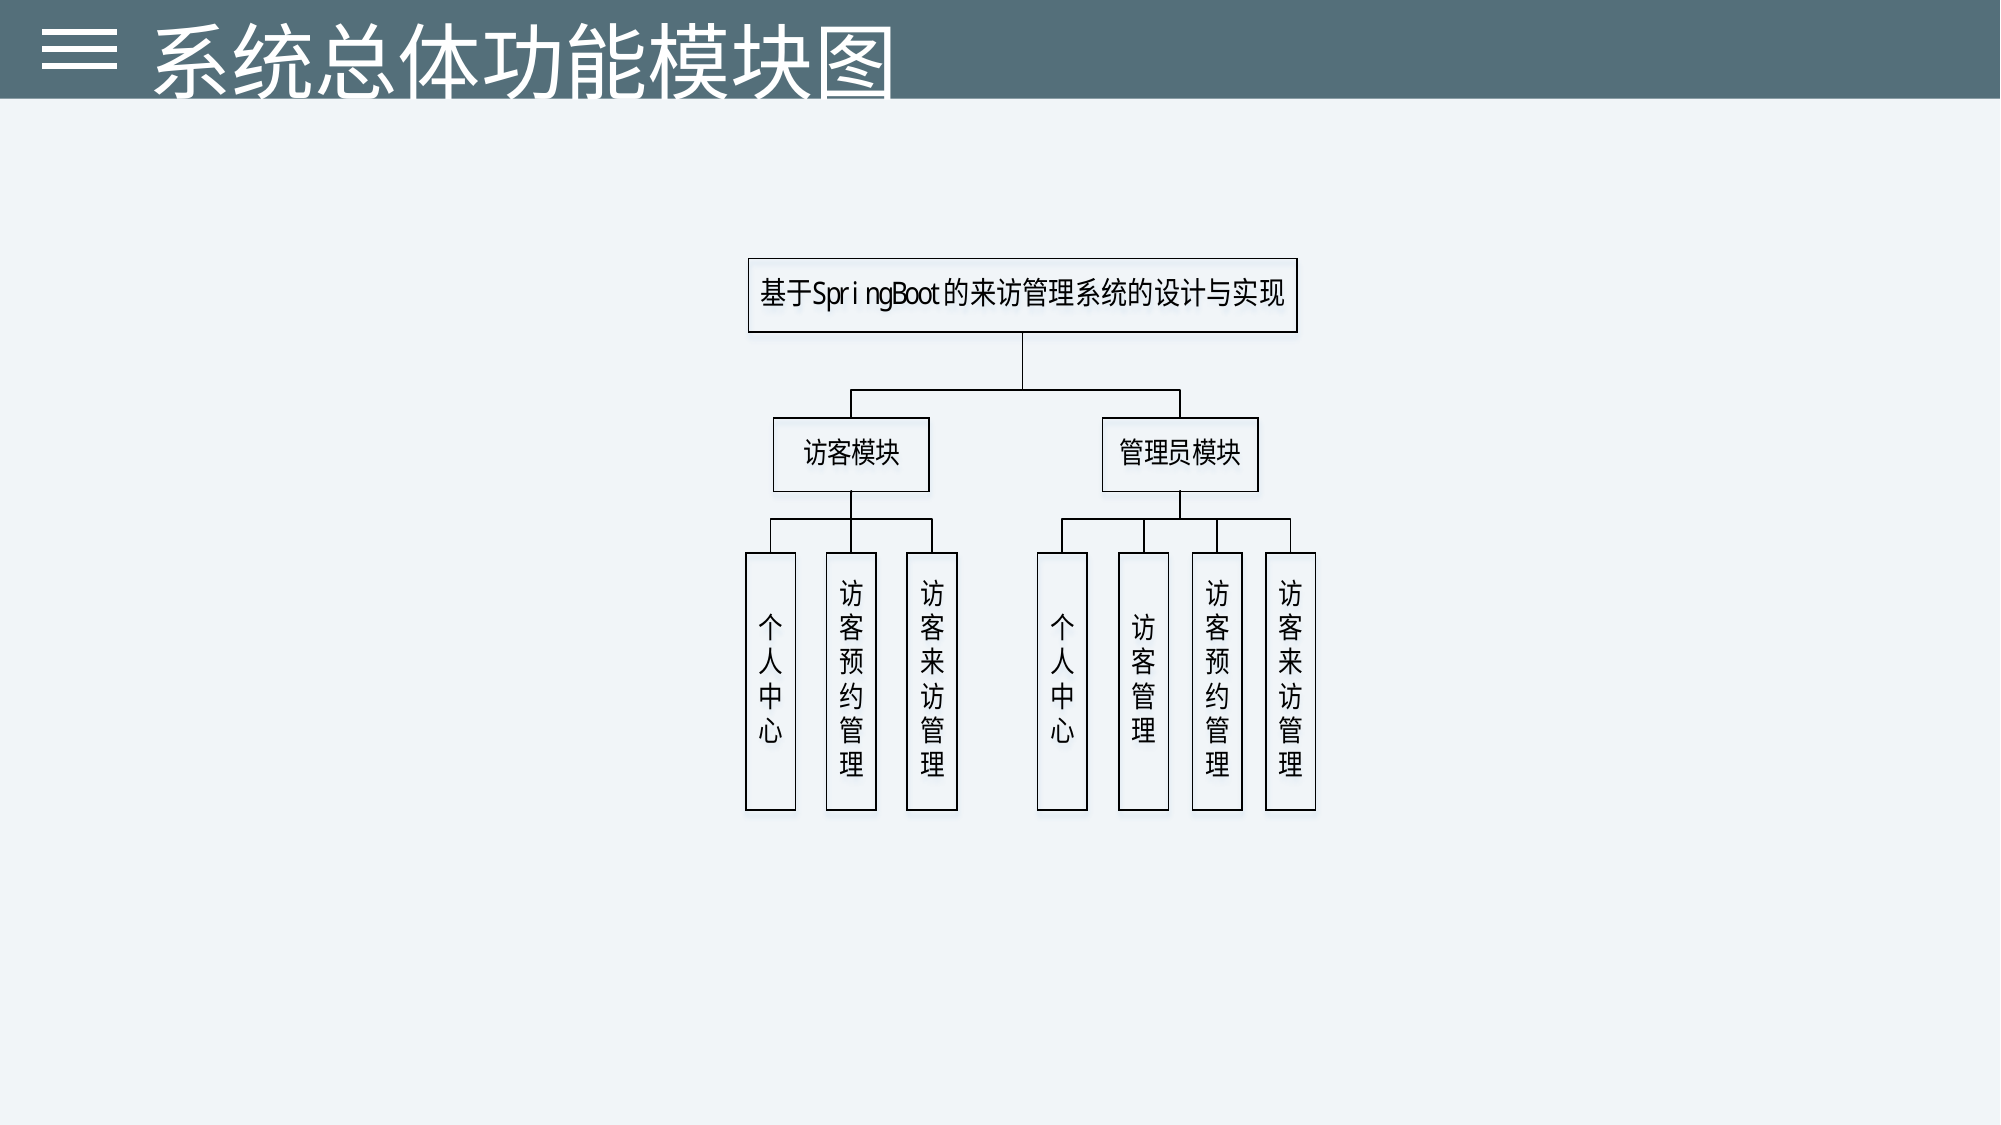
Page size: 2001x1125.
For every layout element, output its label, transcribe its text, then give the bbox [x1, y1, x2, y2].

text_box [42, 32, 118, 67]
text_box [0, 1, 2000, 100]
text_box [736, 251, 1325, 825]
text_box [344, 202, 1609, 1002]
text_box 系统总体功能模块图 [133, 2, 923, 118]
